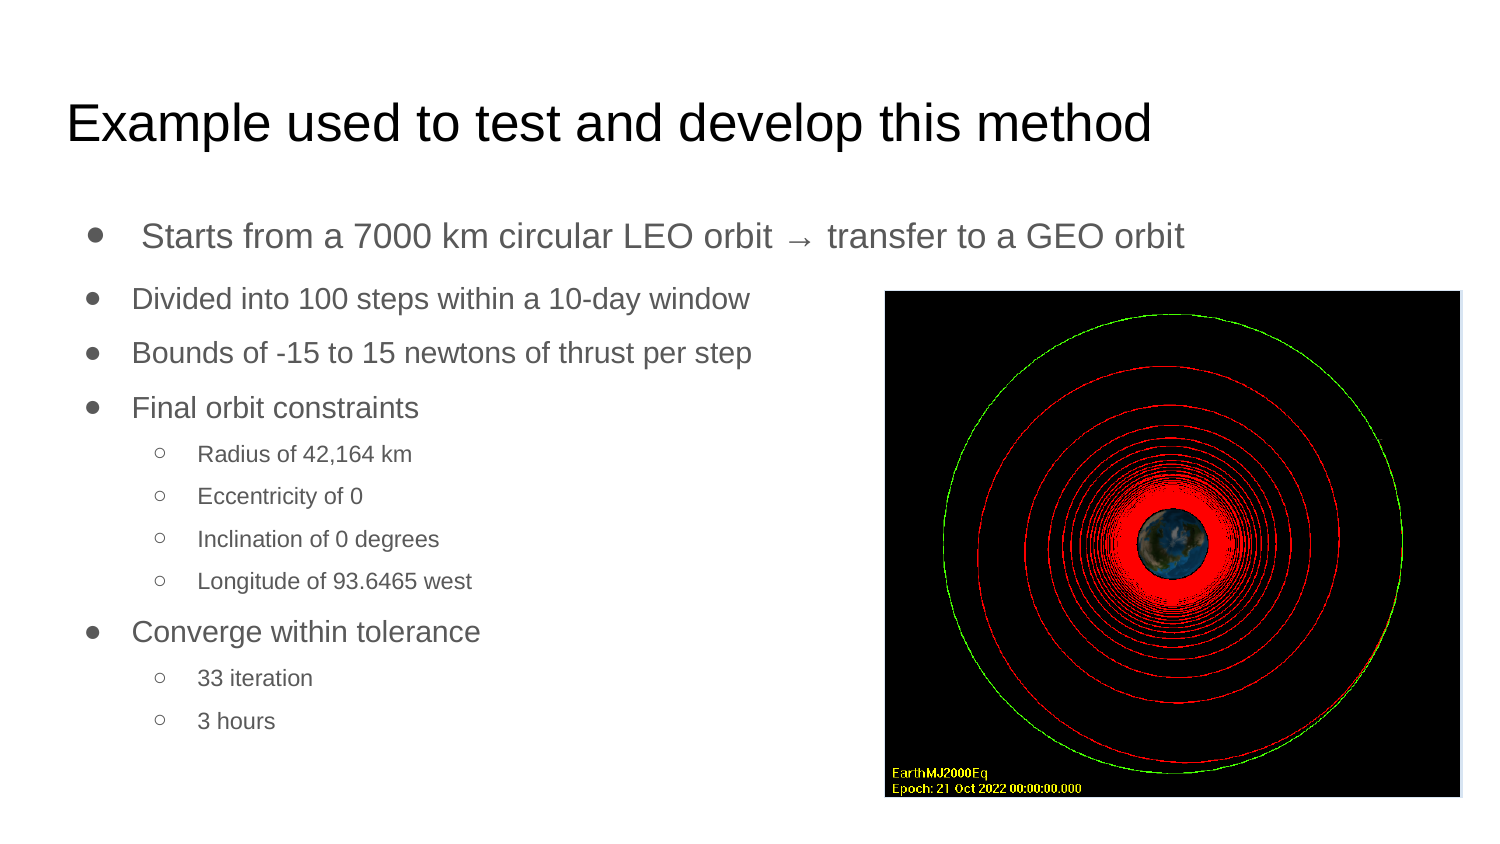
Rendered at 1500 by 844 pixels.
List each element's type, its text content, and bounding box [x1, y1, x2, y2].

picture [884, 290, 1463, 799]
list Divided into 100 steps within a 10-day window Bounds of -15 to 15 newtons of thrust per step Final orbit constraints Radius of 42,164 km Eccentricity of 0 Inclination of 0 degrees Longitude of 93.6465 west Converge within tolerance 33 iteration 3 hours [51, 283, 872, 750]
title Example used to test and develop this method [51, 72, 1449, 167]
list Starts from a 7000 km circular LEO orbit → transfer to a GEO orbit [51, 189, 1236, 283]
